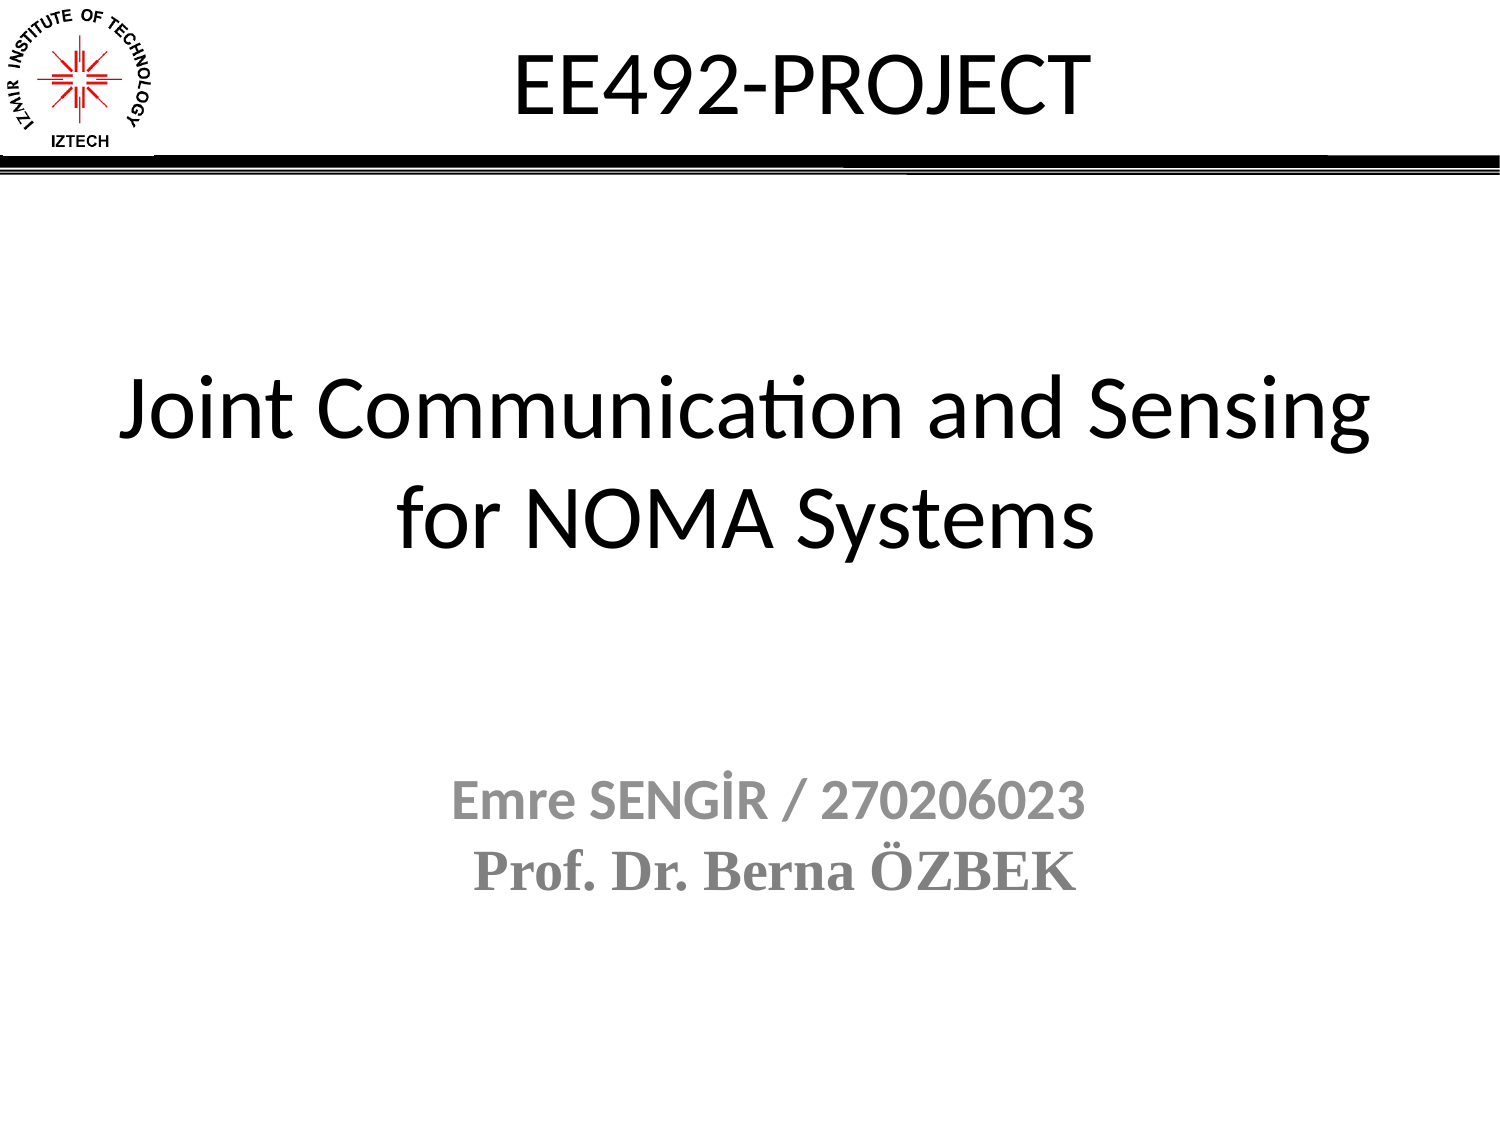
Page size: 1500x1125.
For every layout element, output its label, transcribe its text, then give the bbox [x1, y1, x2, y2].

text_box EE492-PROJECT [165, 12, 1441, 144]
text_box Emre SENGİR / 270206023 Prof. Dr. Berna ÖZBEK [322, 719, 1216, 979]
picture [3, 5, 154, 156]
title Joint Communication and Sensing for NOMA Systems [108, 292, 1384, 621]
